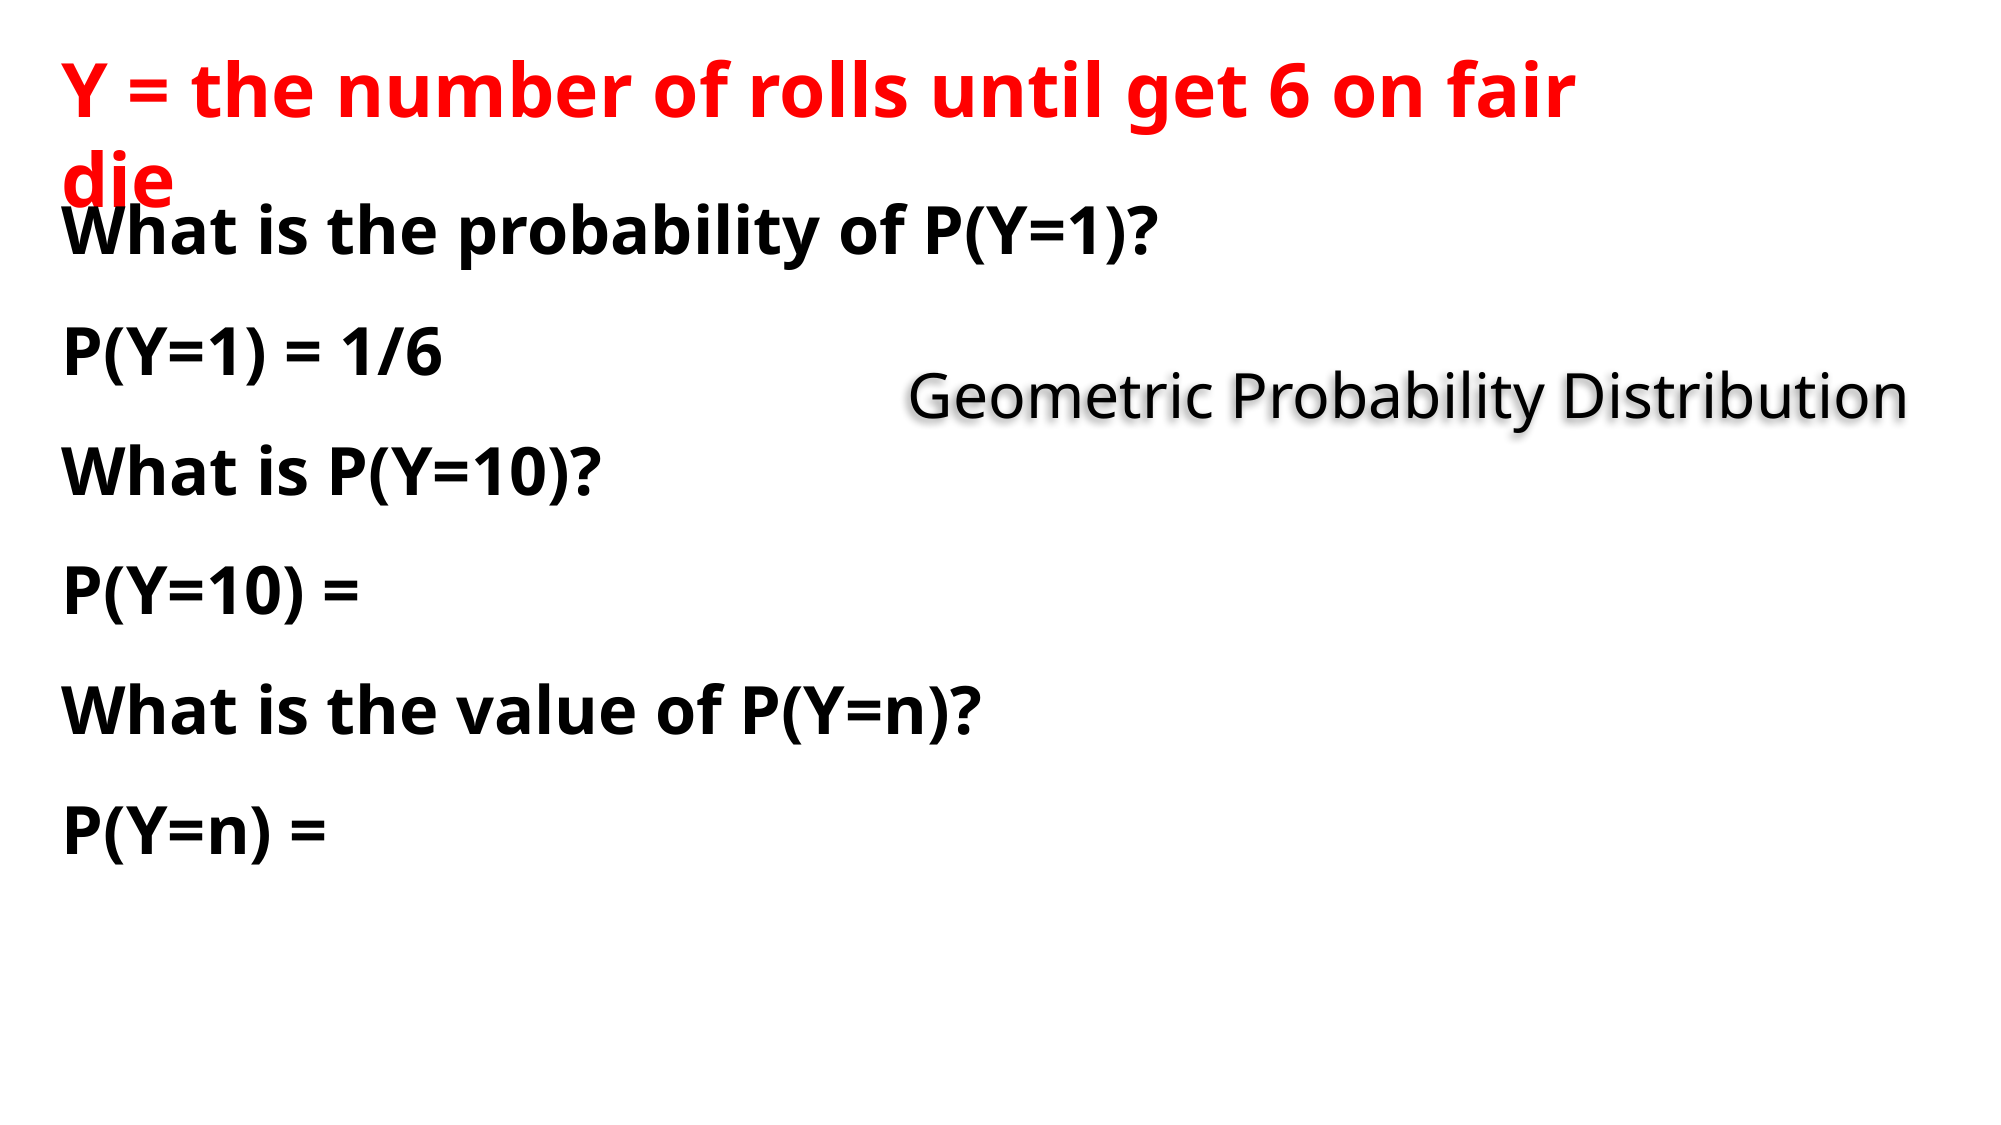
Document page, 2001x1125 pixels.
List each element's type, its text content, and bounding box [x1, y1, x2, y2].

text_box Y = the number of rolls until get 6 on fair die [46, 34, 1600, 230]
